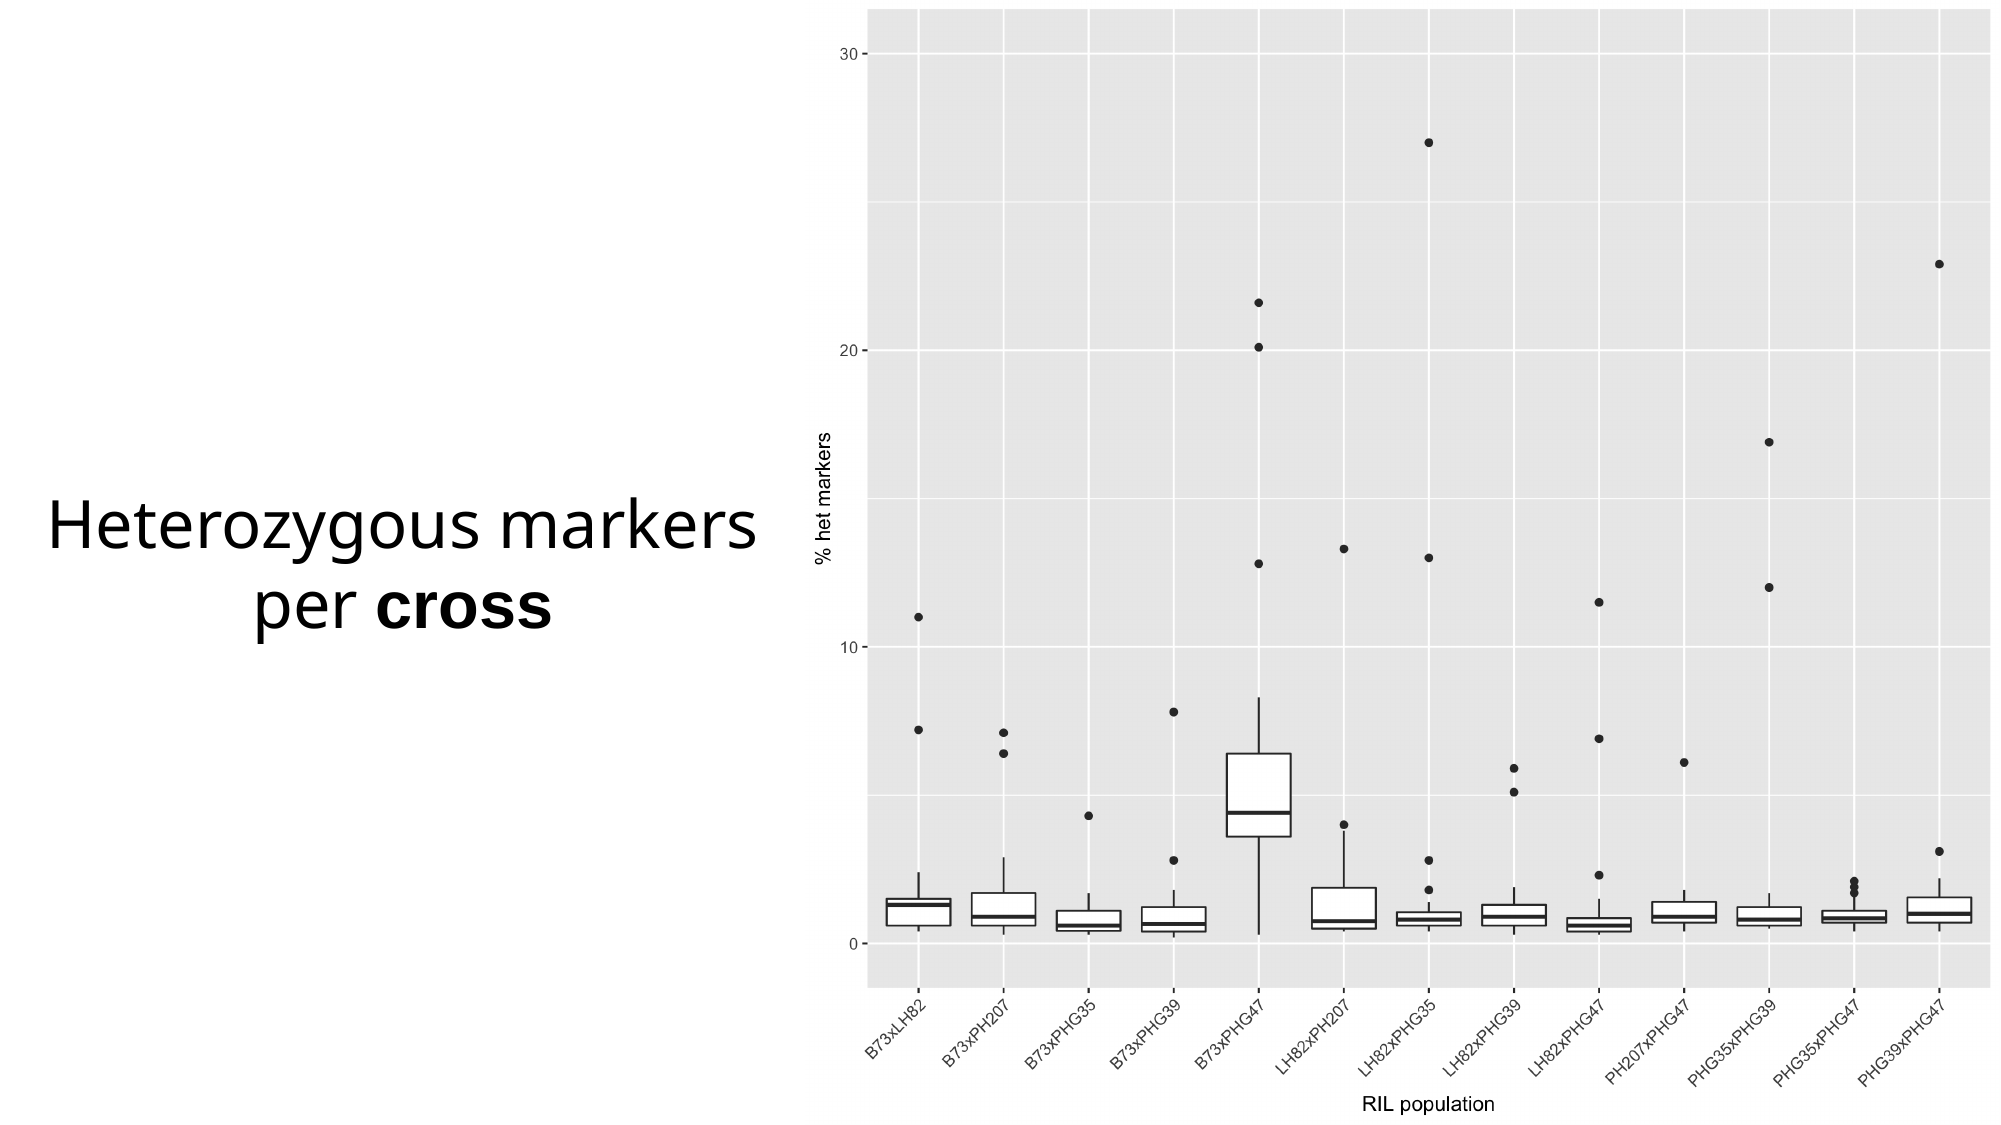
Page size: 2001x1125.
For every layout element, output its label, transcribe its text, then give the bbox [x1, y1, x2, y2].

picture [805, 0, 2000, 1125]
text_box Heterozygous markers per cross [0, 474, 805, 649]
